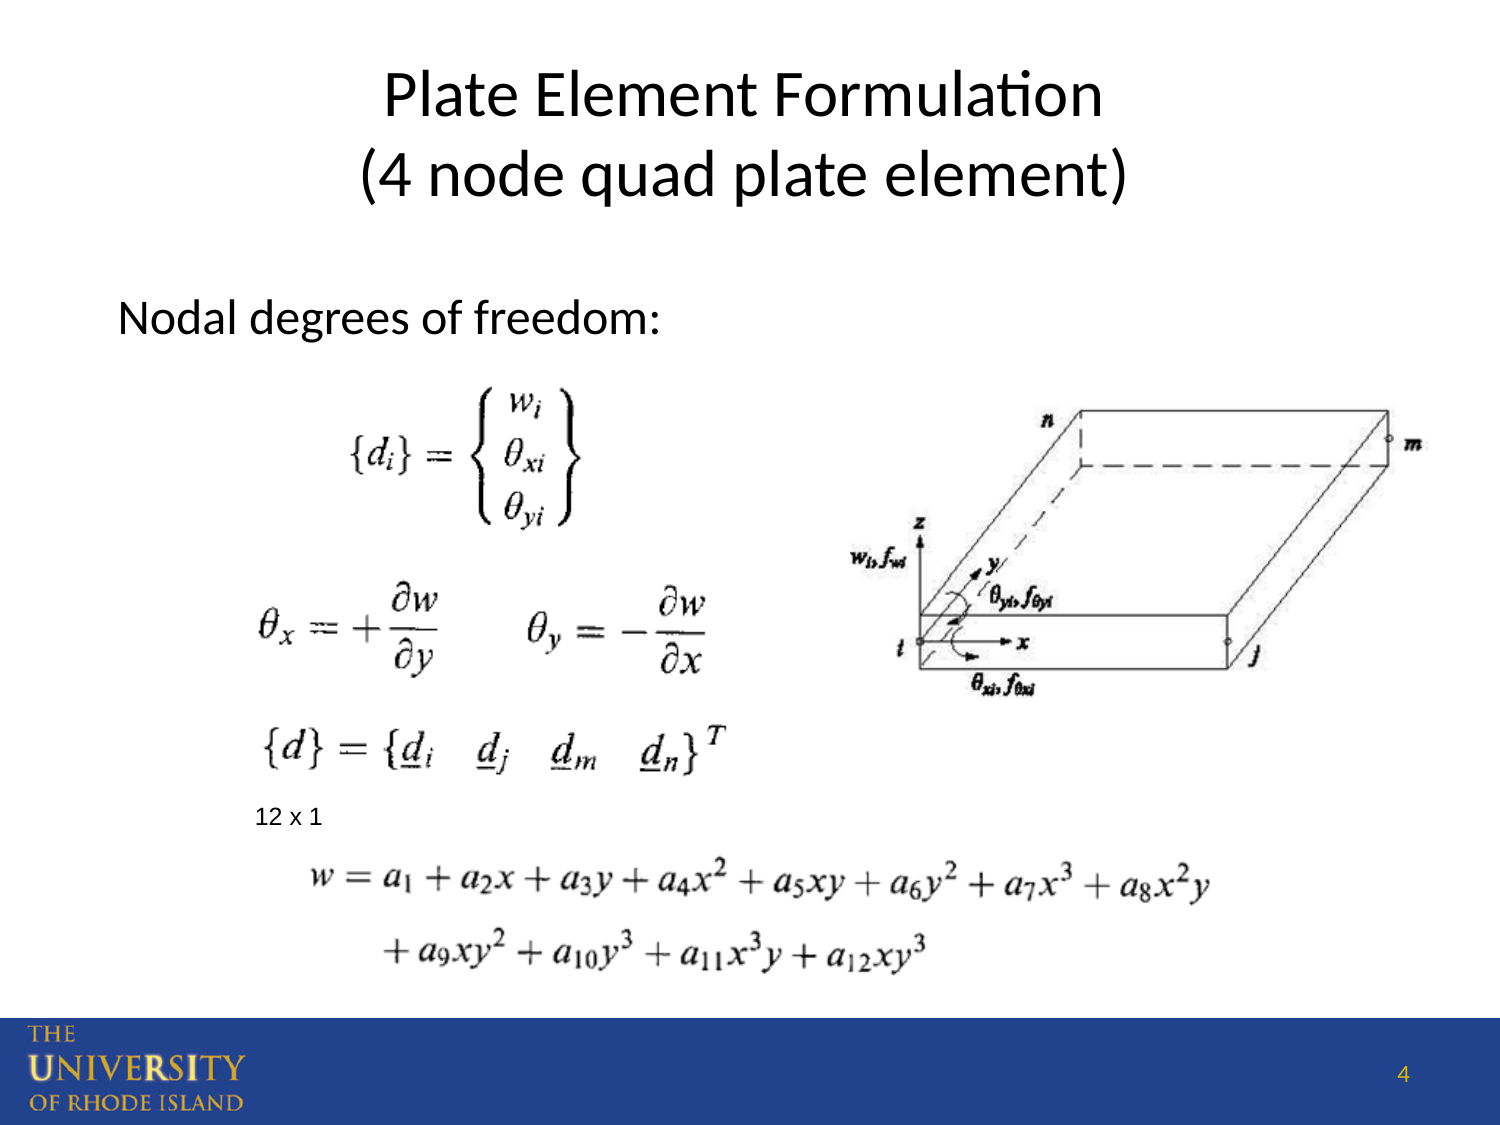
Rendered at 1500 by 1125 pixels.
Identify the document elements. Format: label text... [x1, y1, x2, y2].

picture [272, 837, 1252, 1002]
title Plate Element Formulation (4 node quad plate element) [69, 42, 1420, 230]
list Nodal degrees of freedom: [102, 276, 846, 1020]
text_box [824, 362, 1456, 699]
picture [0, 1018, 1500, 1125]
picture [217, 566, 761, 697]
picture [337, 369, 590, 542]
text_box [236, 700, 756, 839]
